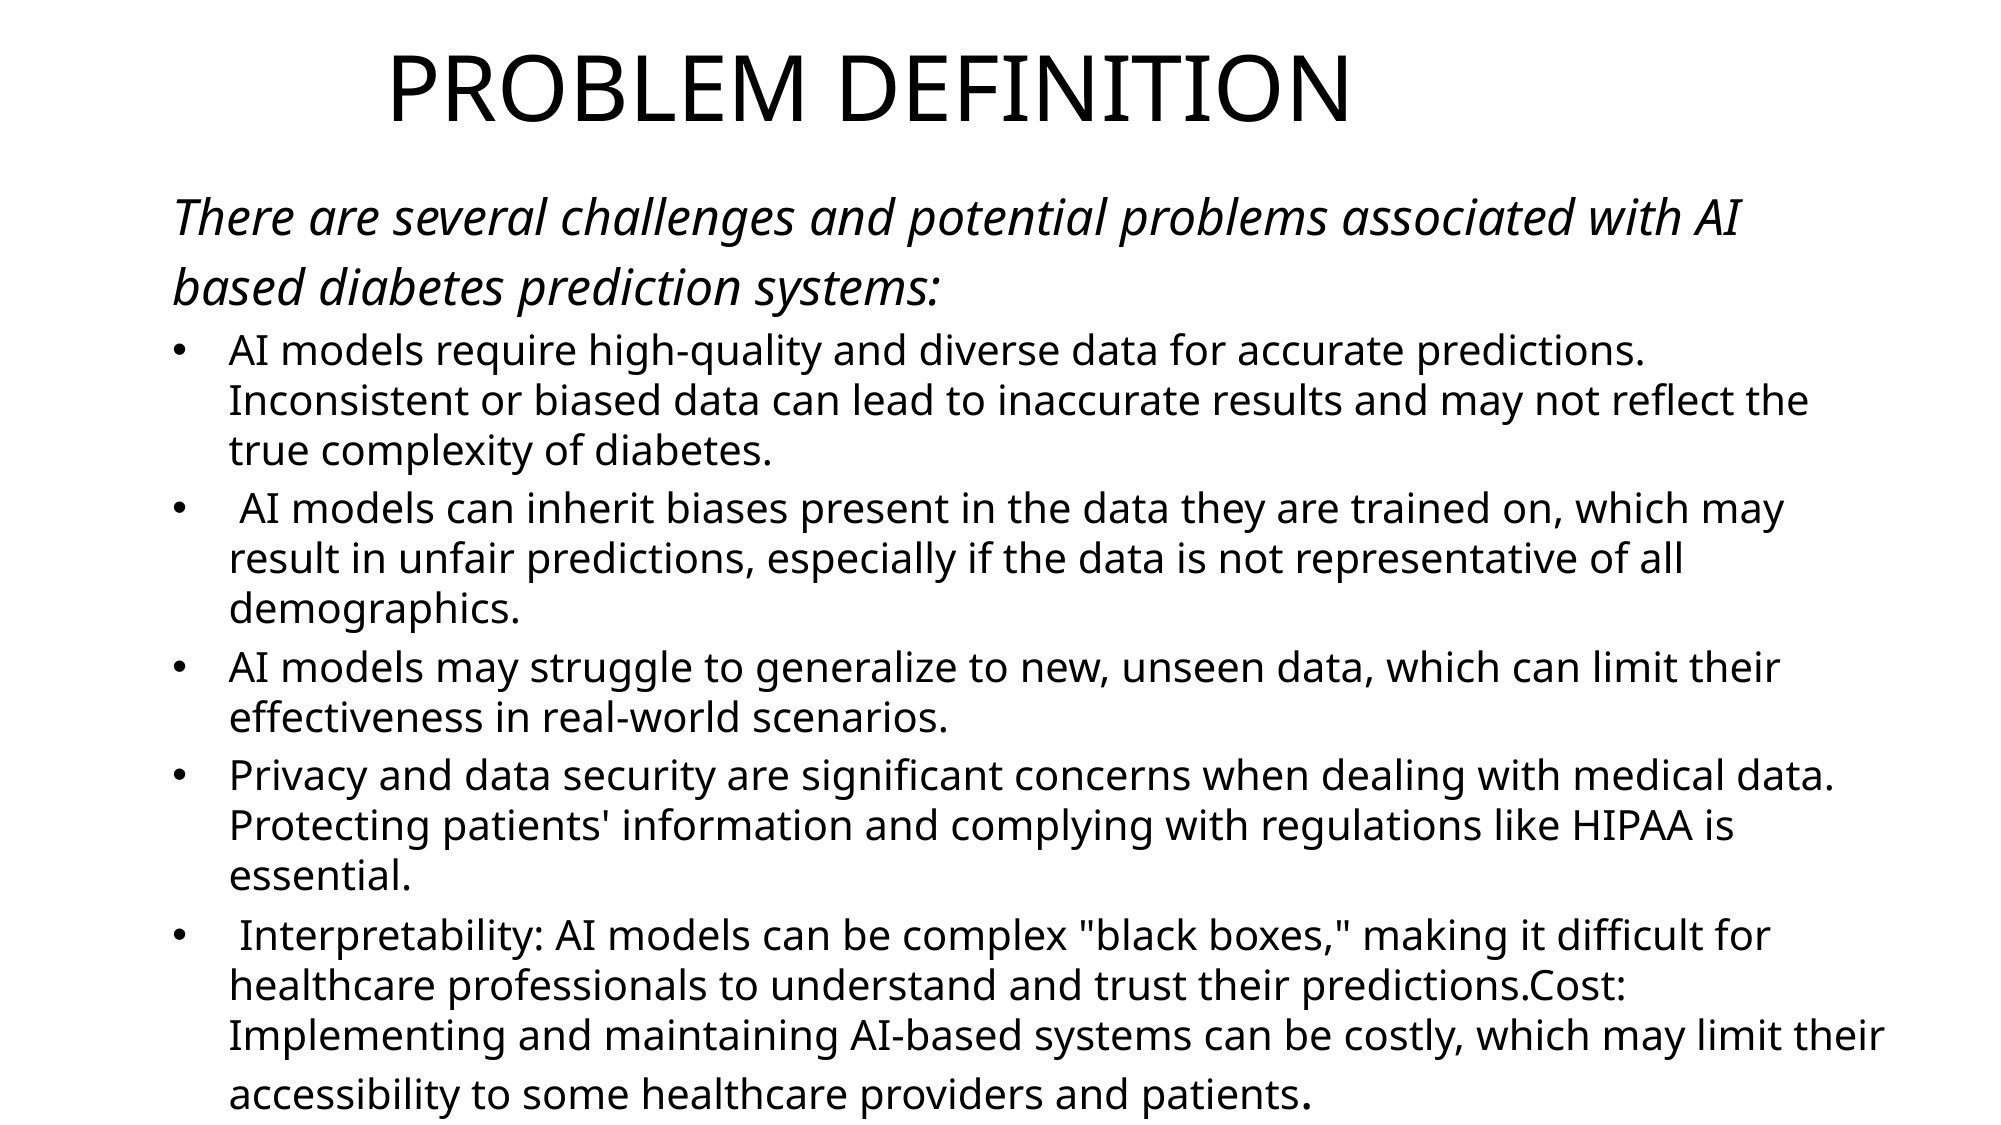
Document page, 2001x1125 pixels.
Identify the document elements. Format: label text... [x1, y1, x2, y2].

title PROBLEM DEFINITION [95, 0, 1671, 193]
list There are several challenges and potential problems associated with AI based diabetes prediction systems: AI models require high-quality and diverse data for accurate predictions. Inconsistent or biased data can lead to inaccurate results and may not reflect the true complexity of diabetes. AI models can inherit biases present in the data they are trained on, which may result in unfair predictions, especially if the data is not representative of all demographics. AI models may struggle to generalize to new, unseen data, which can limit their effectiveness in real-world scenarios. Privacy and data security are significant concerns when dealing with medical data. Protecting patients' information and complying with regulations like HIPAA is essential. Interpretability: AI models can be complex "black boxes," making it difficult for healthcare professionals to understand and trust their predictions.Cost: Implementing and maintaining AI-based systems can be costly, which may limit their accessibility to some healthcare providers and patients. [157, 178, 1913, 1068]
